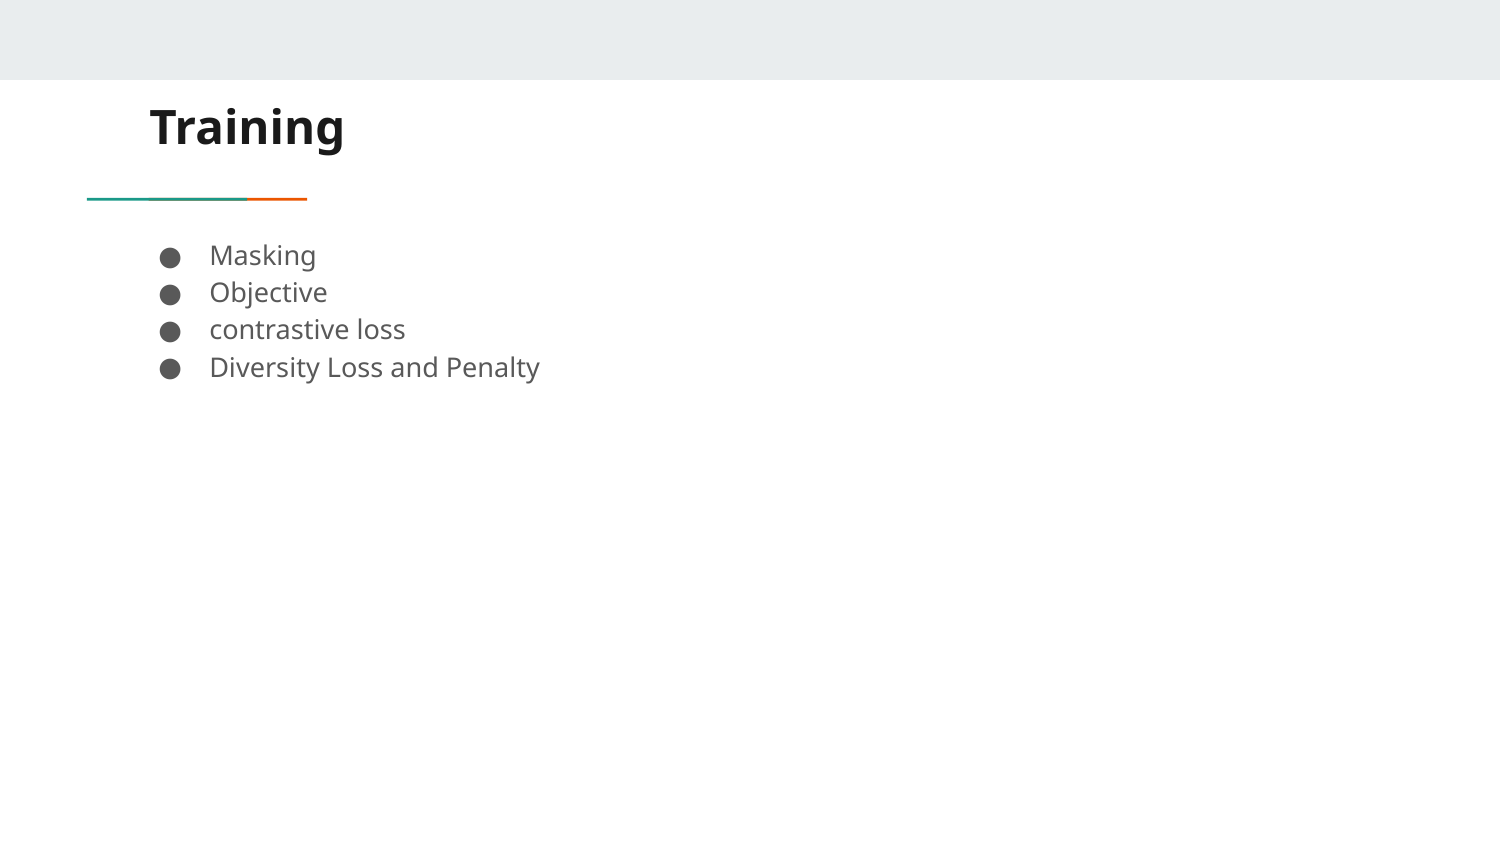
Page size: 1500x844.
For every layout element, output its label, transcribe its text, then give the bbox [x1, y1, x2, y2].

list Masking Objective contrastive loss Diversity Loss and Penalty [119, 218, 1381, 637]
title Training [134, 81, 1396, 170]
